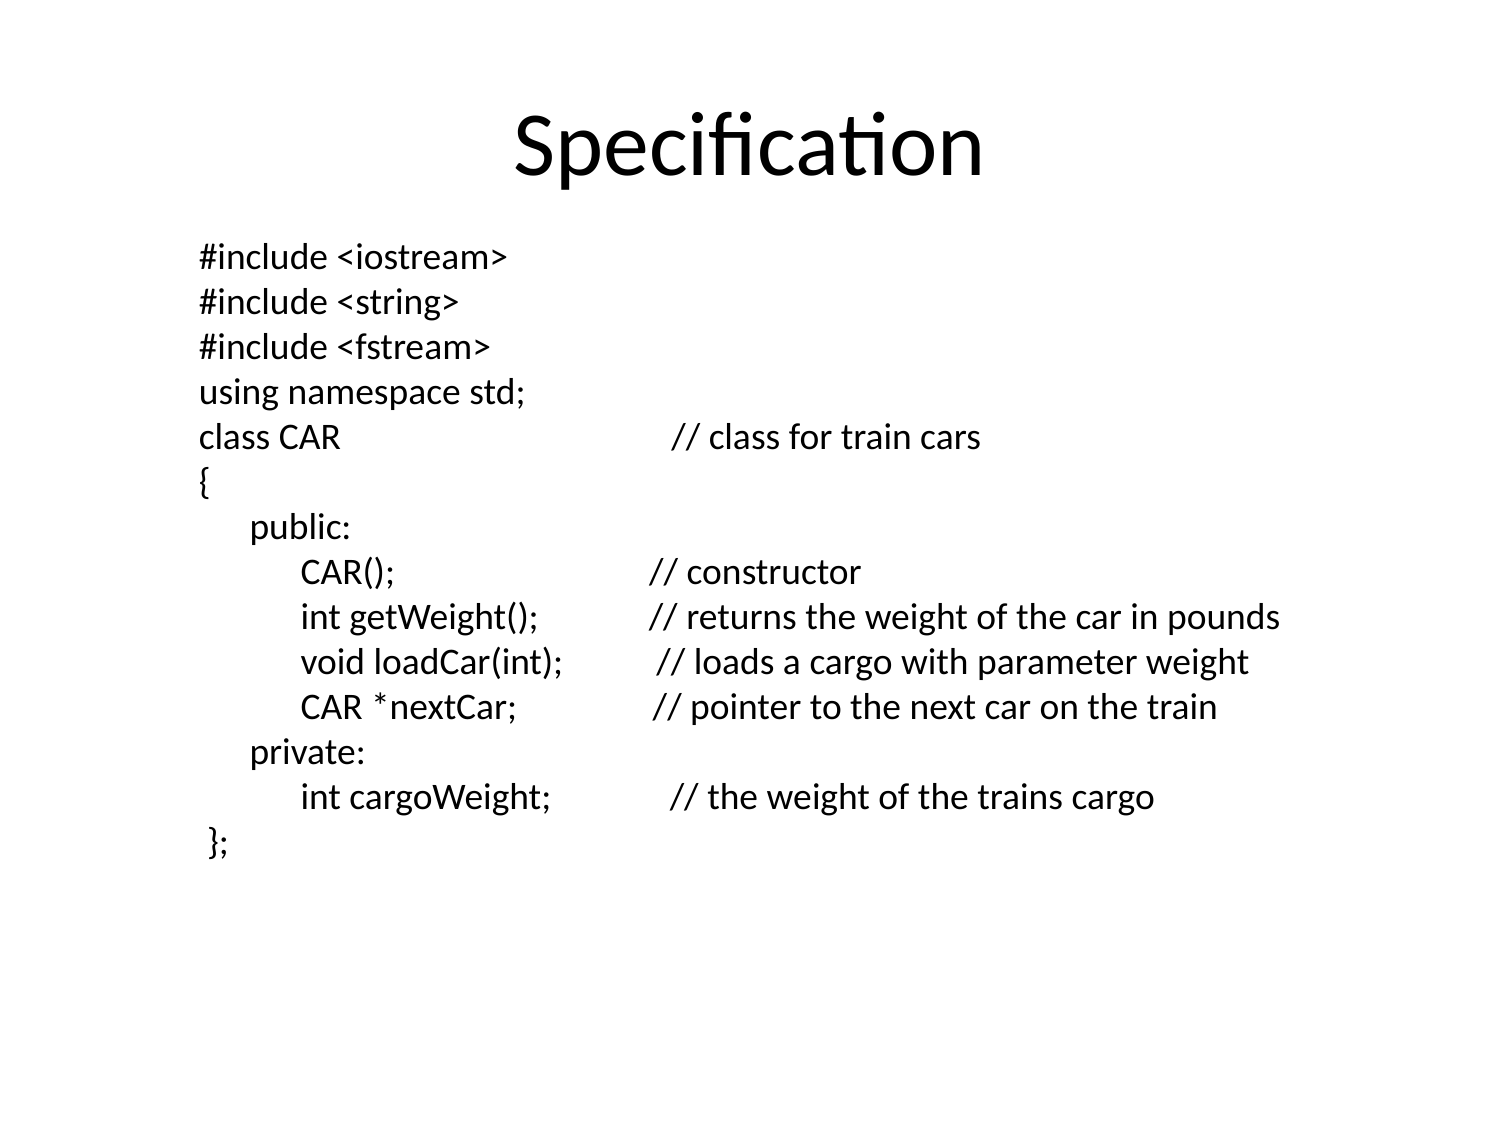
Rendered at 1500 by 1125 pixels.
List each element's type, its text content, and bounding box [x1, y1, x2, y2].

text_box #include <iostream> #include <string> #include <fstream> using namespace std; class CAR // class for train cars { public: CAR(); // constructor int getWeight(); // returns the weight of the car in pounds void loadCar(int); // loads a cargo with parameter weight CAR *nextCar; // pointer to the next car on the train private: int cargoWeight; // the weight of the trains cargo }; [183, 224, 1460, 870]
text_box Specification [74, 45, 1425, 233]
